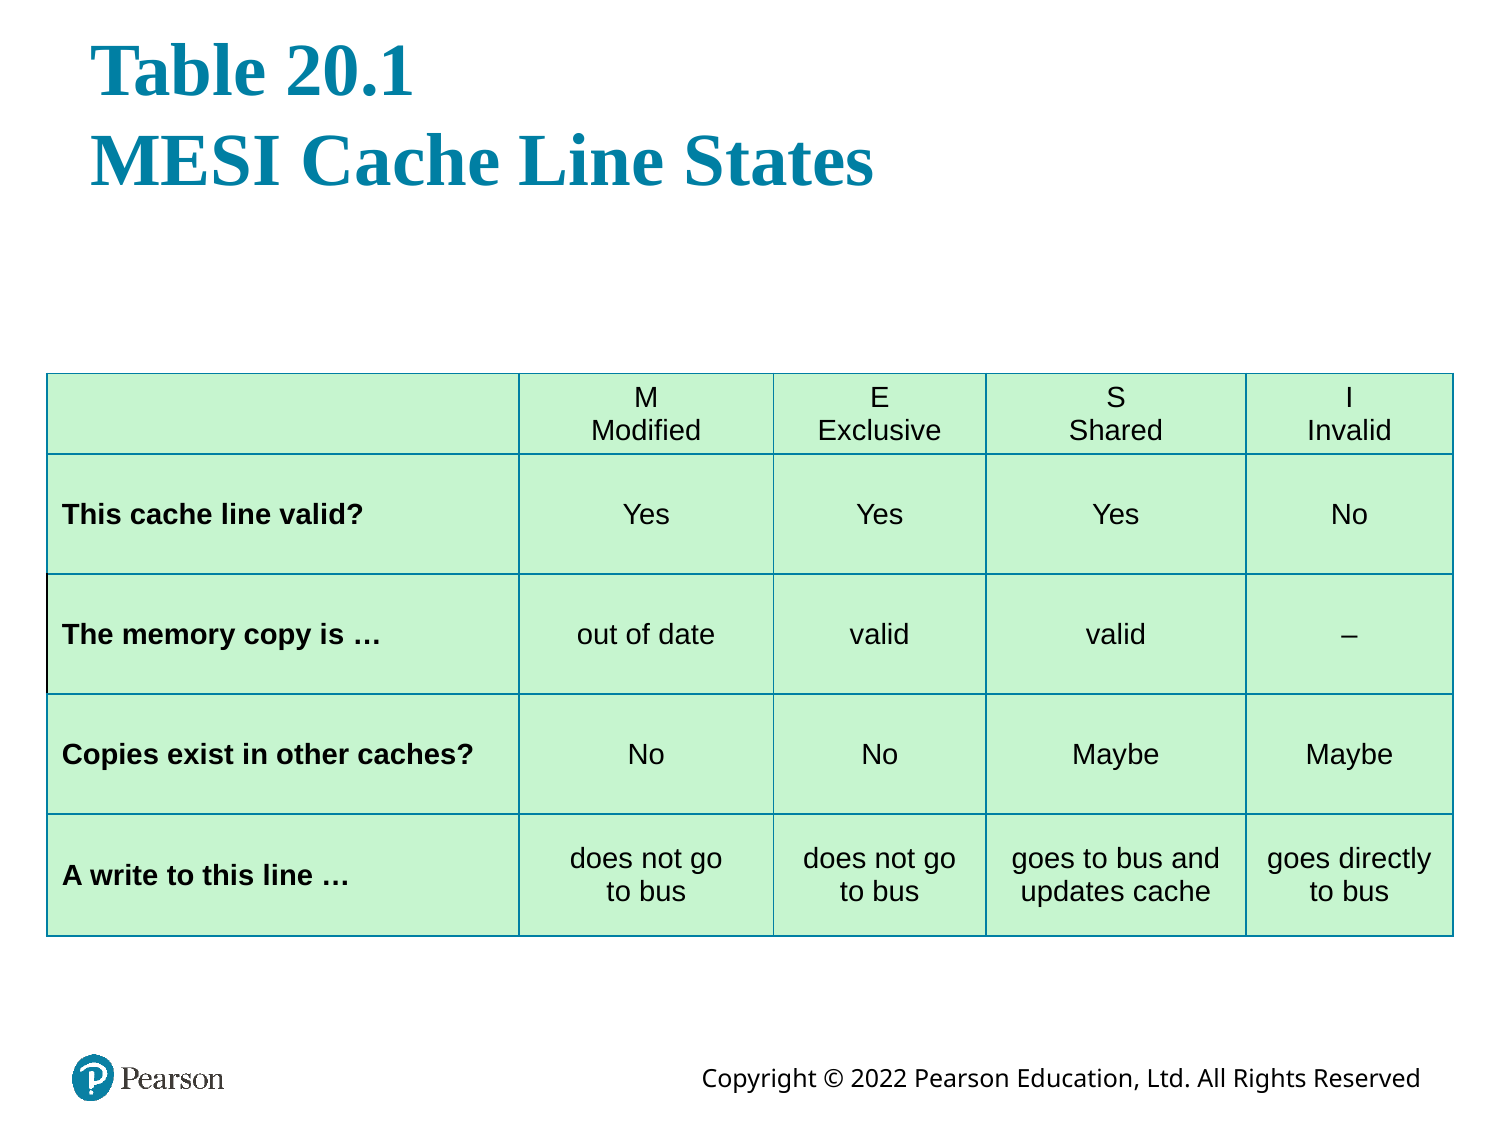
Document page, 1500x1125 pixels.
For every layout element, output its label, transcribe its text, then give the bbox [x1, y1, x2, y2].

picture [81, 1063, 106, 1088]
table_cell Yes [987, 455, 1245, 573]
table_cell Yes [520, 455, 773, 573]
picture [99, 1054, 224, 1101]
table_cell A write to this line … [48, 815, 518, 935]
table_header M Modified [520, 374, 773, 453]
table_cell valid [987, 575, 1245, 693]
table_cell Maybe [1247, 695, 1452, 813]
picture [72, 1054, 88, 1070]
table_cell The memory copy is … [48, 575, 518, 693]
table_cell does not go to bus [520, 815, 773, 935]
table_cell goes to bus and updates cache [987, 815, 1245, 935]
table_cell Yes [774, 455, 985, 573]
table_header S Shared [987, 374, 1245, 453]
table_cell No [774, 695, 985, 813]
table_cell out of date [520, 575, 773, 693]
table_cell No [1247, 455, 1452, 573]
picture [72, 1088, 82, 1101]
table_cell – [1247, 575, 1452, 693]
table_cell Maybe [987, 695, 1245, 813]
table_cell valid [774, 575, 985, 693]
table_cell Copies exist in other caches? [48, 695, 518, 813]
table_cell goes directly to bus [1247, 815, 1452, 935]
table_header E Exclusive [774, 374, 985, 453]
table_header I Invalid [1247, 374, 1452, 453]
table_header [48, 374, 518, 453]
table_cell No [520, 695, 773, 813]
table_cell This cache line valid? [48, 455, 518, 573]
table_cell does not go to bus [774, 815, 985, 935]
title Table 20.1 MESI Cache Line States [75, 35, 1425, 216]
